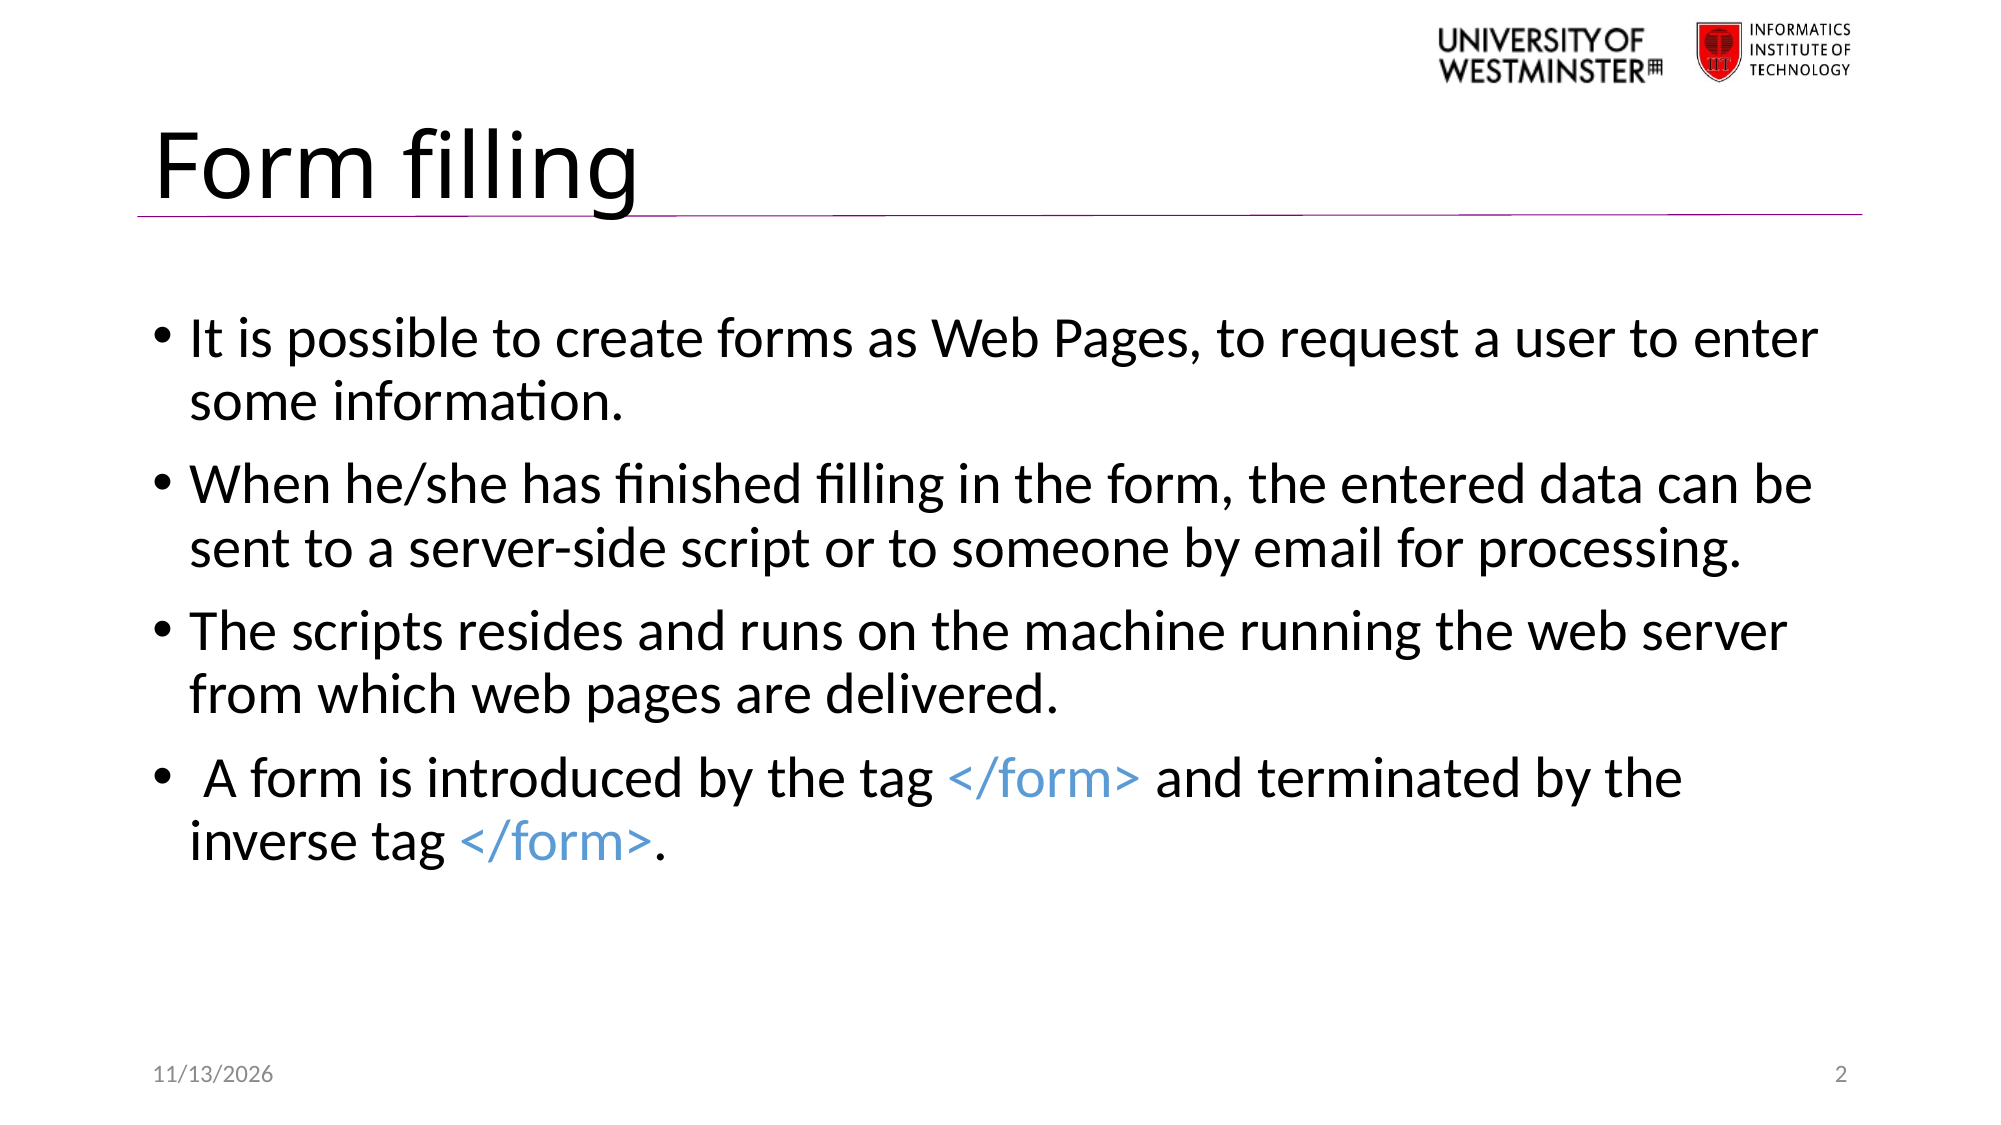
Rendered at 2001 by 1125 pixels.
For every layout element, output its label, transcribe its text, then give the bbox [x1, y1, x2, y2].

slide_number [137, 1042, 588, 1103]
picture [1425, 5, 1863, 59]
slide_number 2 [1412, 1042, 1863, 1103]
list It is possible to create forms as Web Pages, to request a user to enter some information. When he/she has finished filling in the form, the entered data can be sent to a server-side script or to someone by email for processing. The scripts resides and runs on the machine running the web server from which web pages are delivered. A form is introduced by the tag </form> and terminated by the inverse tag </form>. [137, 299, 1863, 1014]
title Form filling [137, 59, 1863, 278]
